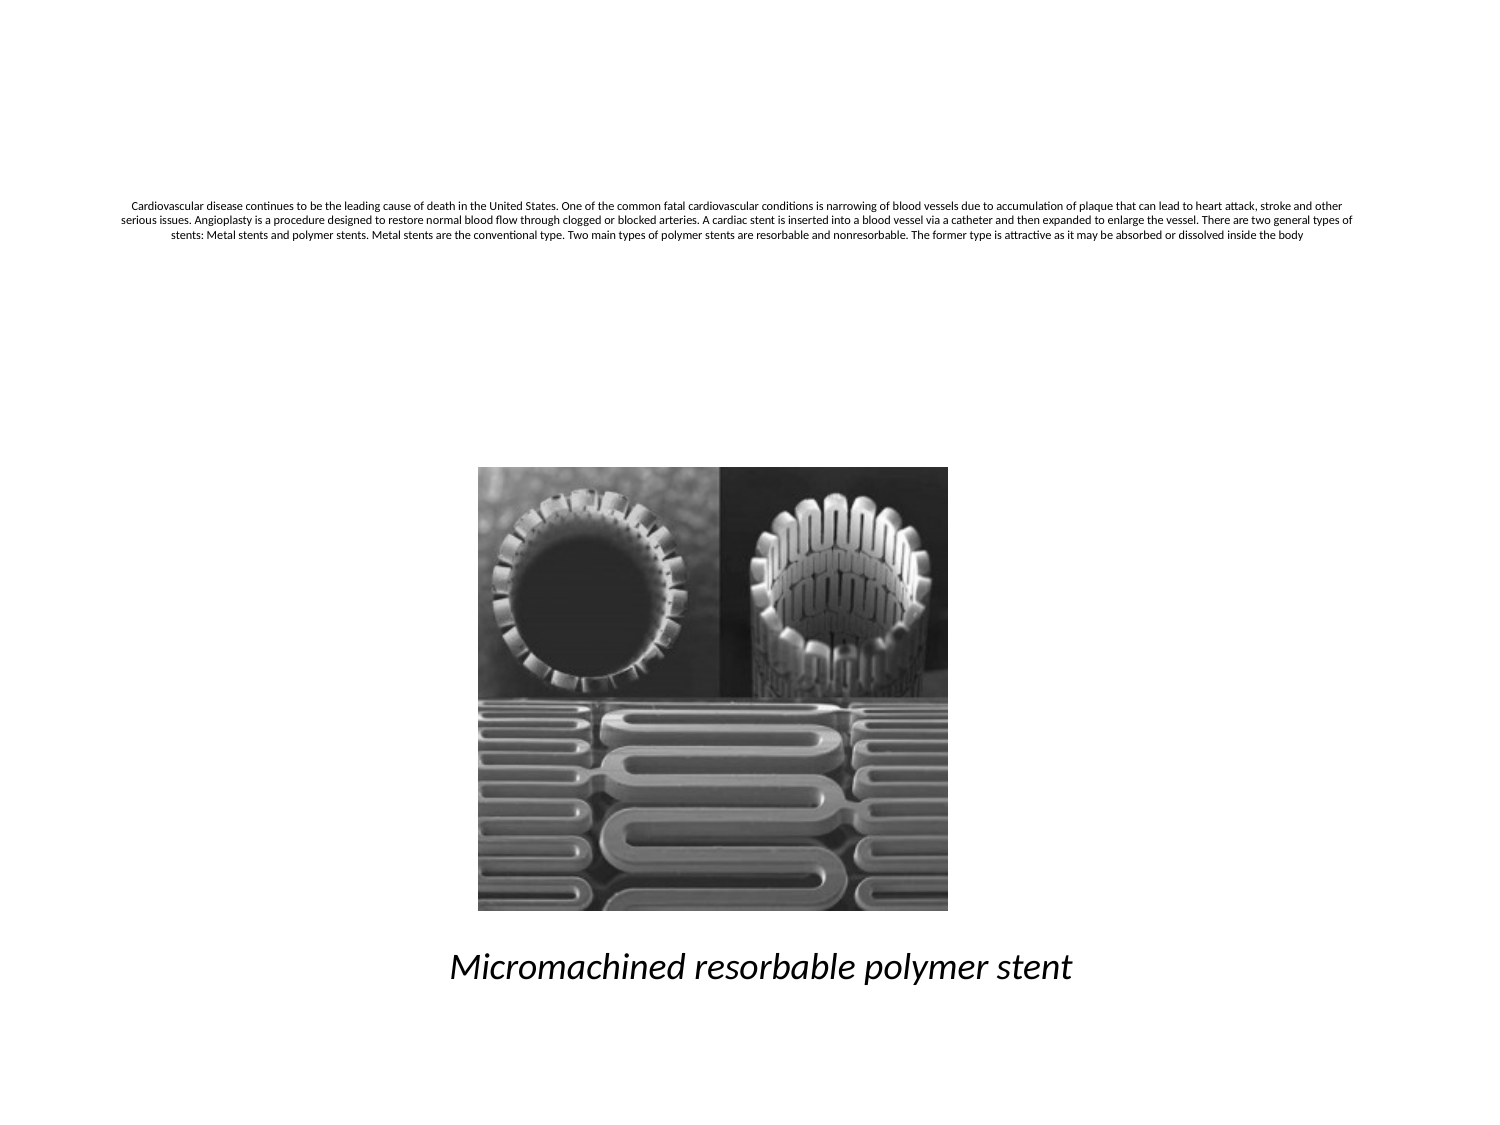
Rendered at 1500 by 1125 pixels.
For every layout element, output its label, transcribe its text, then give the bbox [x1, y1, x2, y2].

picture [477, 467, 948, 911]
title Cardiovascular disease continues to be the leading cause of death in the United States. One of the common fatal cardiovascular conditions is narrowing of blood vessels due to accumulation of plaque that can lead to heart attack, stroke and other serious issues. Angioplasty is a procedure designed to restore normal blood flow through clogged or blocked arteries. A cardiac stent is inserted into a blood vessel via a catheter and then expanded to enlarge the vessel. There are two general types of stents: Metal stents and polymer stents. Metal stents are the conventional type. Two main types of polymer stents are resorbable and nonresorbable. The former type is attractive as it may be absorbed or dissolved inside the body [100, 184, 1376, 256]
text_box Micromachined resorbable polymer stent [123, 928, 1399, 1000]
